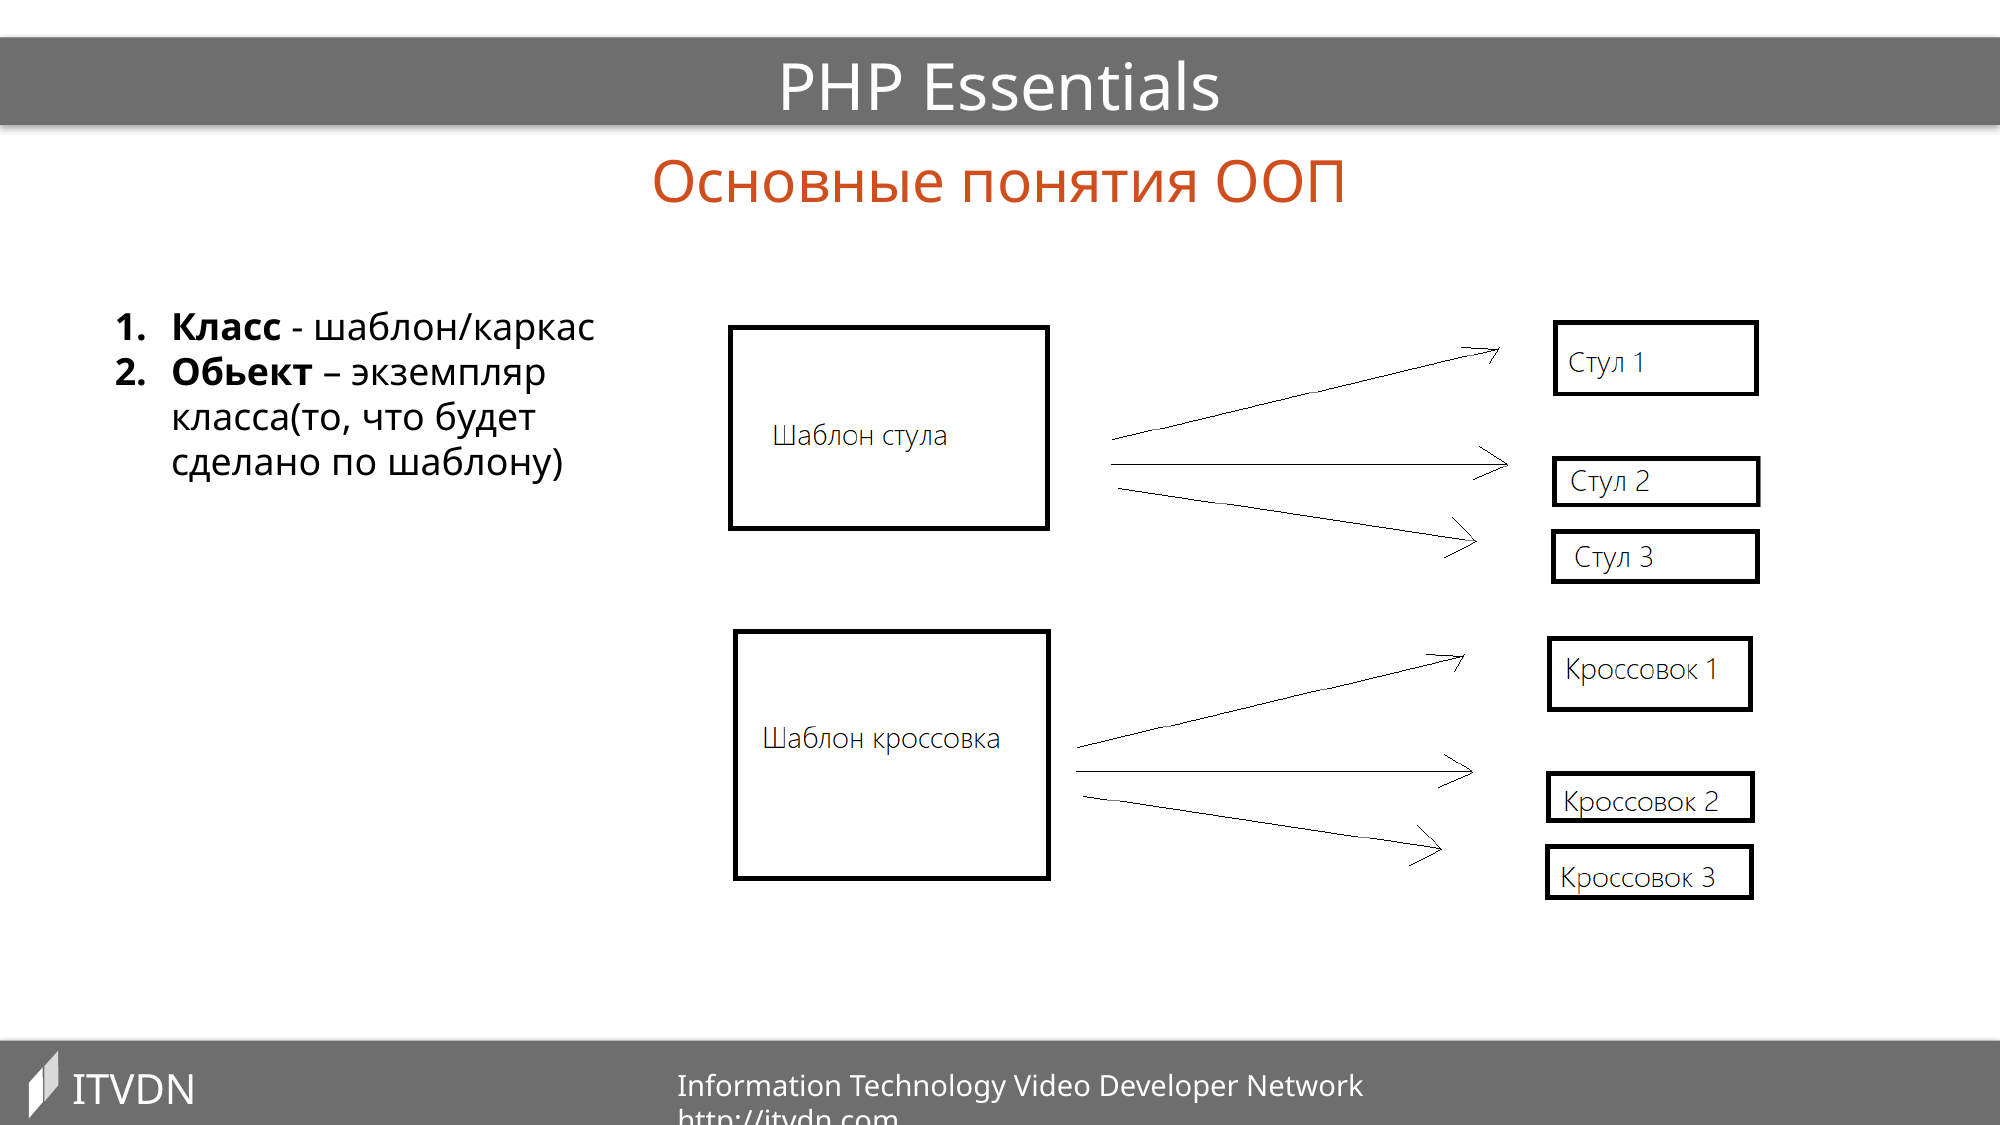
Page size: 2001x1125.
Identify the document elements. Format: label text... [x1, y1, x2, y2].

text_box Основные понятия ООП [324, 138, 1675, 225]
text_box PHP Essentials [324, 37, 1675, 132]
text_box Класс - шаблон/каркас Обьект – экземпляр класса(то, что будет сделано по шаблону) [98, 293, 665, 635]
picture [712, 317, 1833, 949]
text_box [0, 1037, 2000, 1125]
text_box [28, 1050, 59, 1119]
text_box [0, 34, 2000, 128]
text_box ITVDN [63, 1055, 212, 1120]
text_box Information Technology Video Developer Network http://itvdn.com [662, 1059, 1963, 1125]
